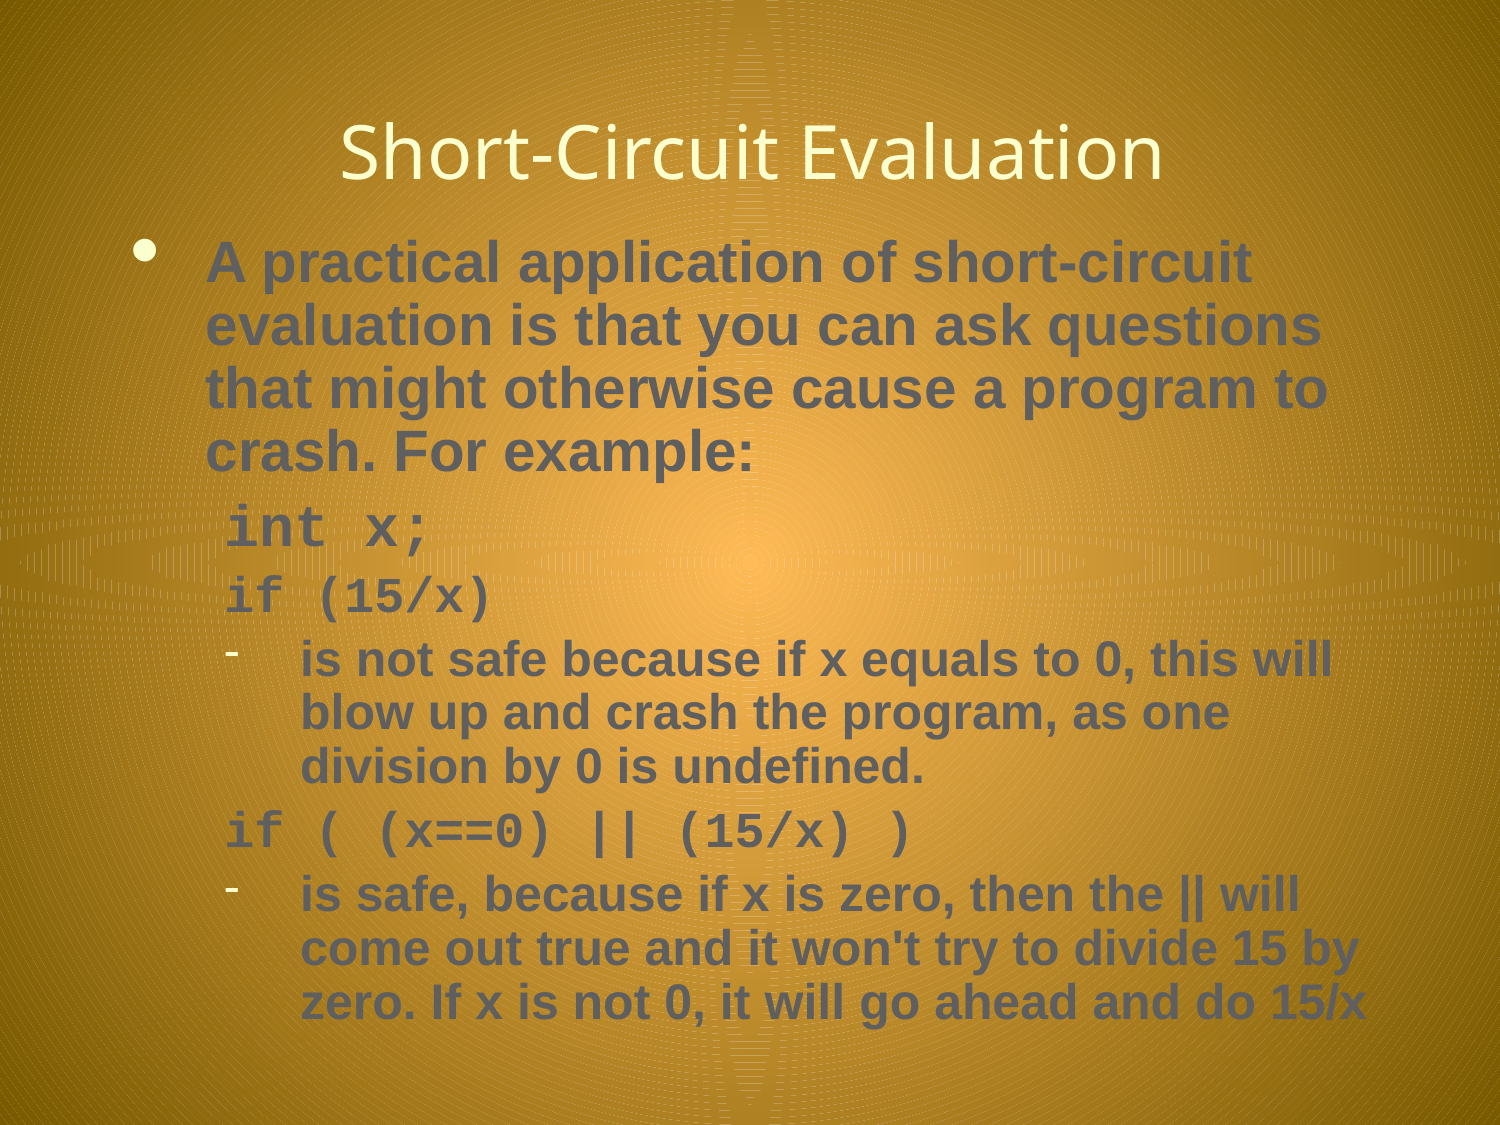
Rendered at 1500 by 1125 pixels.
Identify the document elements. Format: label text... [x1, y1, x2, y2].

title Short-Circuit Evaluation [79, 51, 1428, 249]
list A practical application of short-circuit evaluation is that you can ask questions that might otherwise cause a program to crash. For example: int x; if (15/x) is not safe because if x equals to 0, this will blow up and crash the program, as one division by 0 is undefined. if ( (x==0) || (15/x) ) is safe, because if x is zero, then the || will come out true and it won't try to divide 15 by zero. If x is not 0, it will go ahead and do 15/x [115, 224, 1391, 1076]
